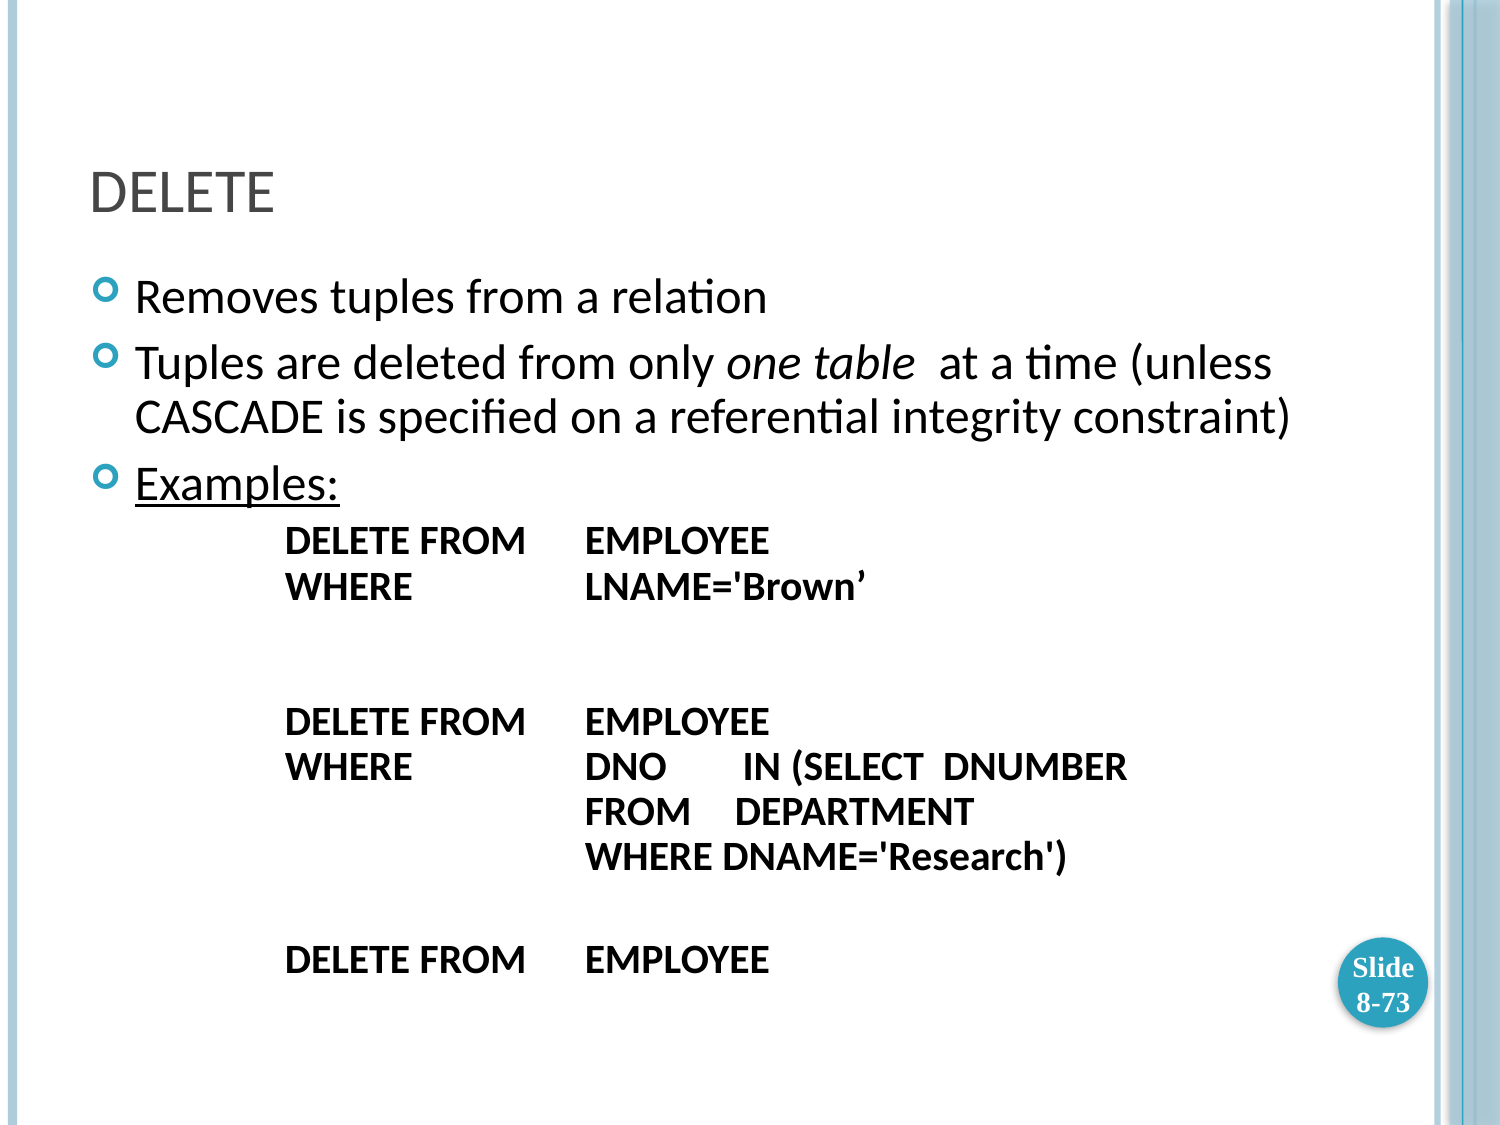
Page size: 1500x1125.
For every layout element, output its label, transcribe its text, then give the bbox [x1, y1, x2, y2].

list Removes tuples from a relation Tuples are deleted from only one table at a time (unless CASCADE is specified on a referential integrity constraint) Examples: DELETE FROM EMPLOYEE WHERE LNAME='Brown’ DELETE FROM EMPLOYEE WHERE DNO IN (SELECT DNUMBER FROM DEPARTMENT WHERE DNAME='Research') DELETE FROM EMPLOYEE [74, 262, 1434, 1063]
slide_number Slide 8-73 [1333, 940, 1434, 1026]
title DELETE [75, 45, 1300, 233]
